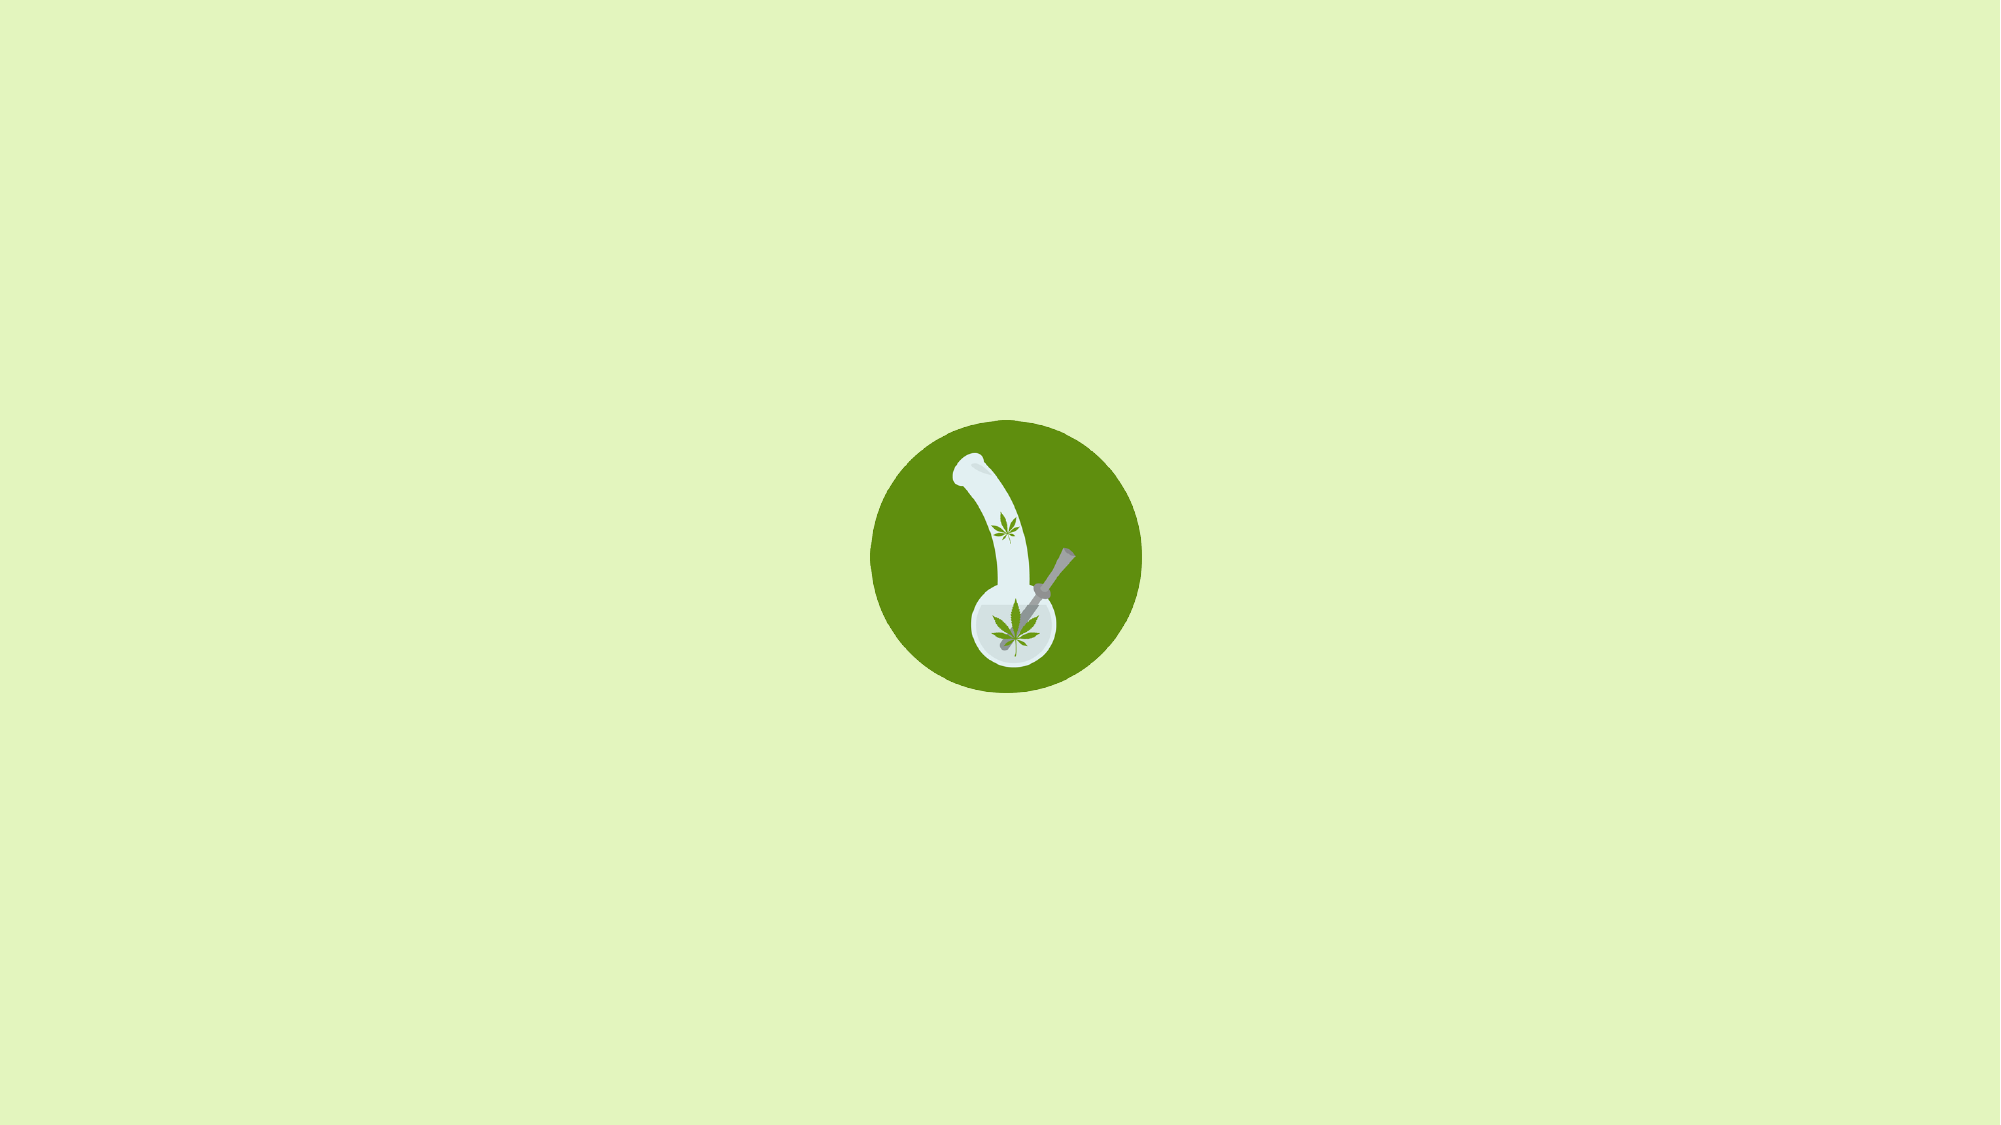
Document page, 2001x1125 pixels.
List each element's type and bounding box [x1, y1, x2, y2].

picture [869, 420, 1142, 693]
